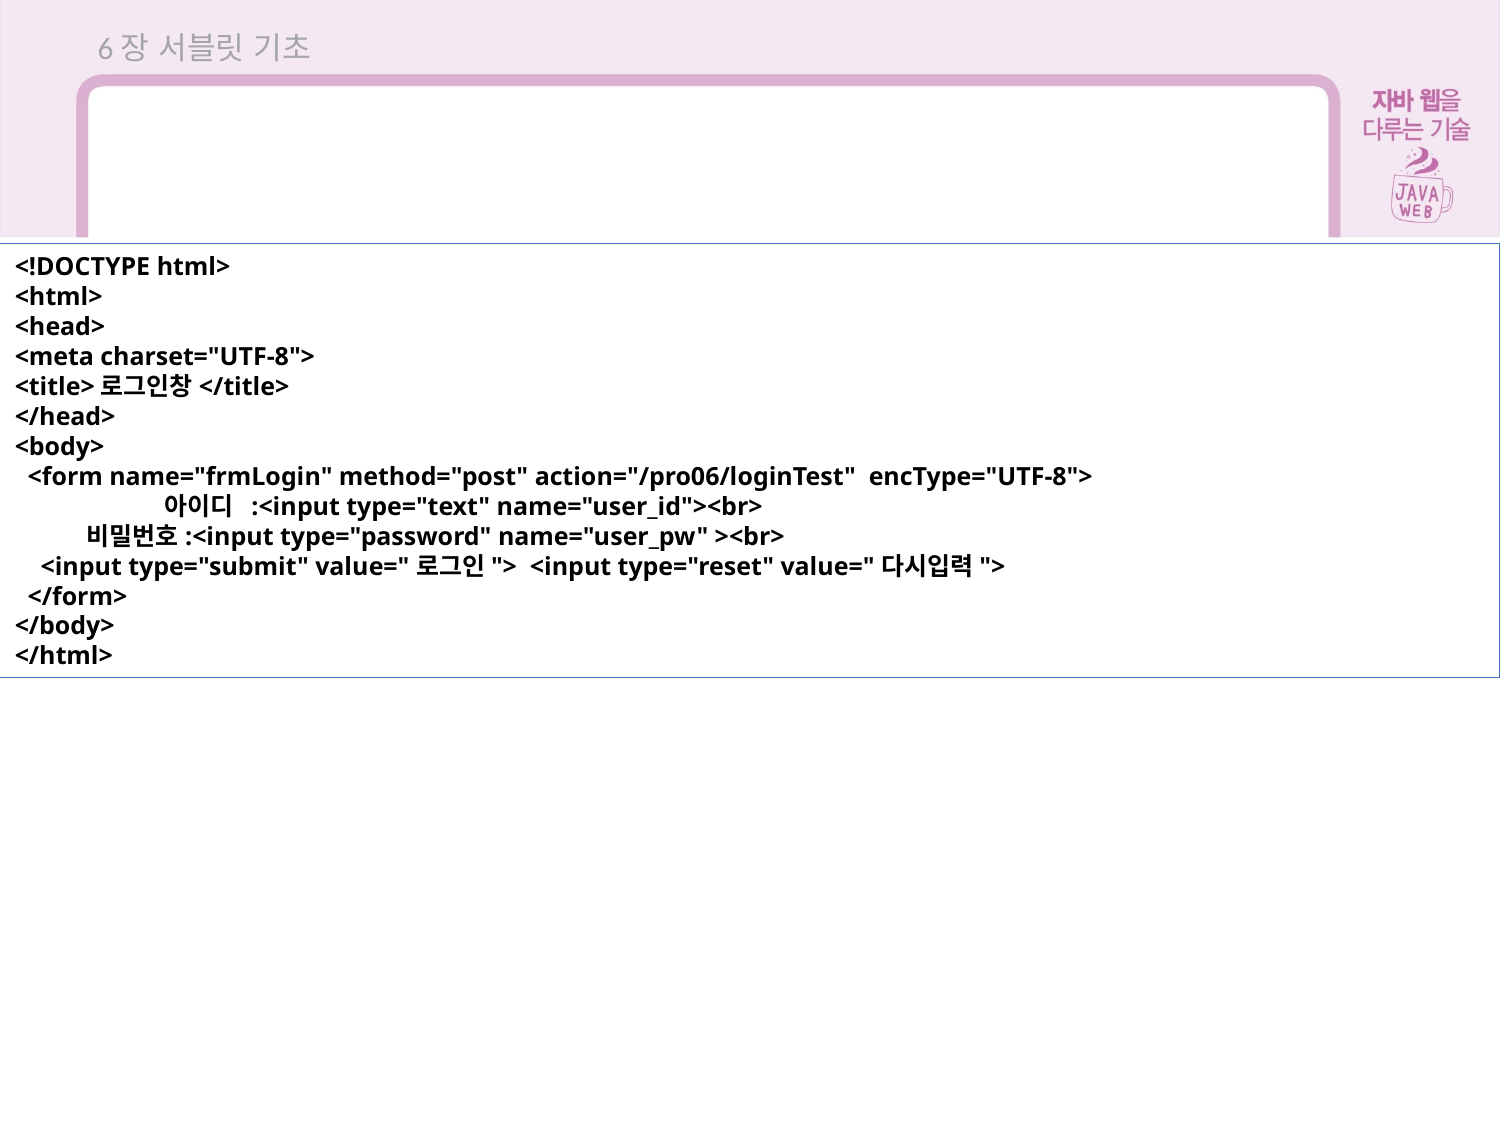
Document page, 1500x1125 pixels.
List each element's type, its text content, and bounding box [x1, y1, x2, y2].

picture [0, 678, 1500, 1125]
picture [0, 0, 1500, 243]
text_box 6장 서블릿 기초 [82, 0, 1133, 74]
text_box <!DOCTYPE html> <html> <head> <meta charset="UTF-8"> <title>로그인창</title> </head> <body> <form name="frmLogin" method="post" action="/pro06/loginTest" encType="UTF-8"> 아이디 :<input type="text" name="user_id"><br> 비밀번호:<input type="password" name="user_pw" ><br> <input type="submit" value="로그인"> <input type="reset" value="다시입력"> </form> </body> </html> [0, 243, 1500, 678]
